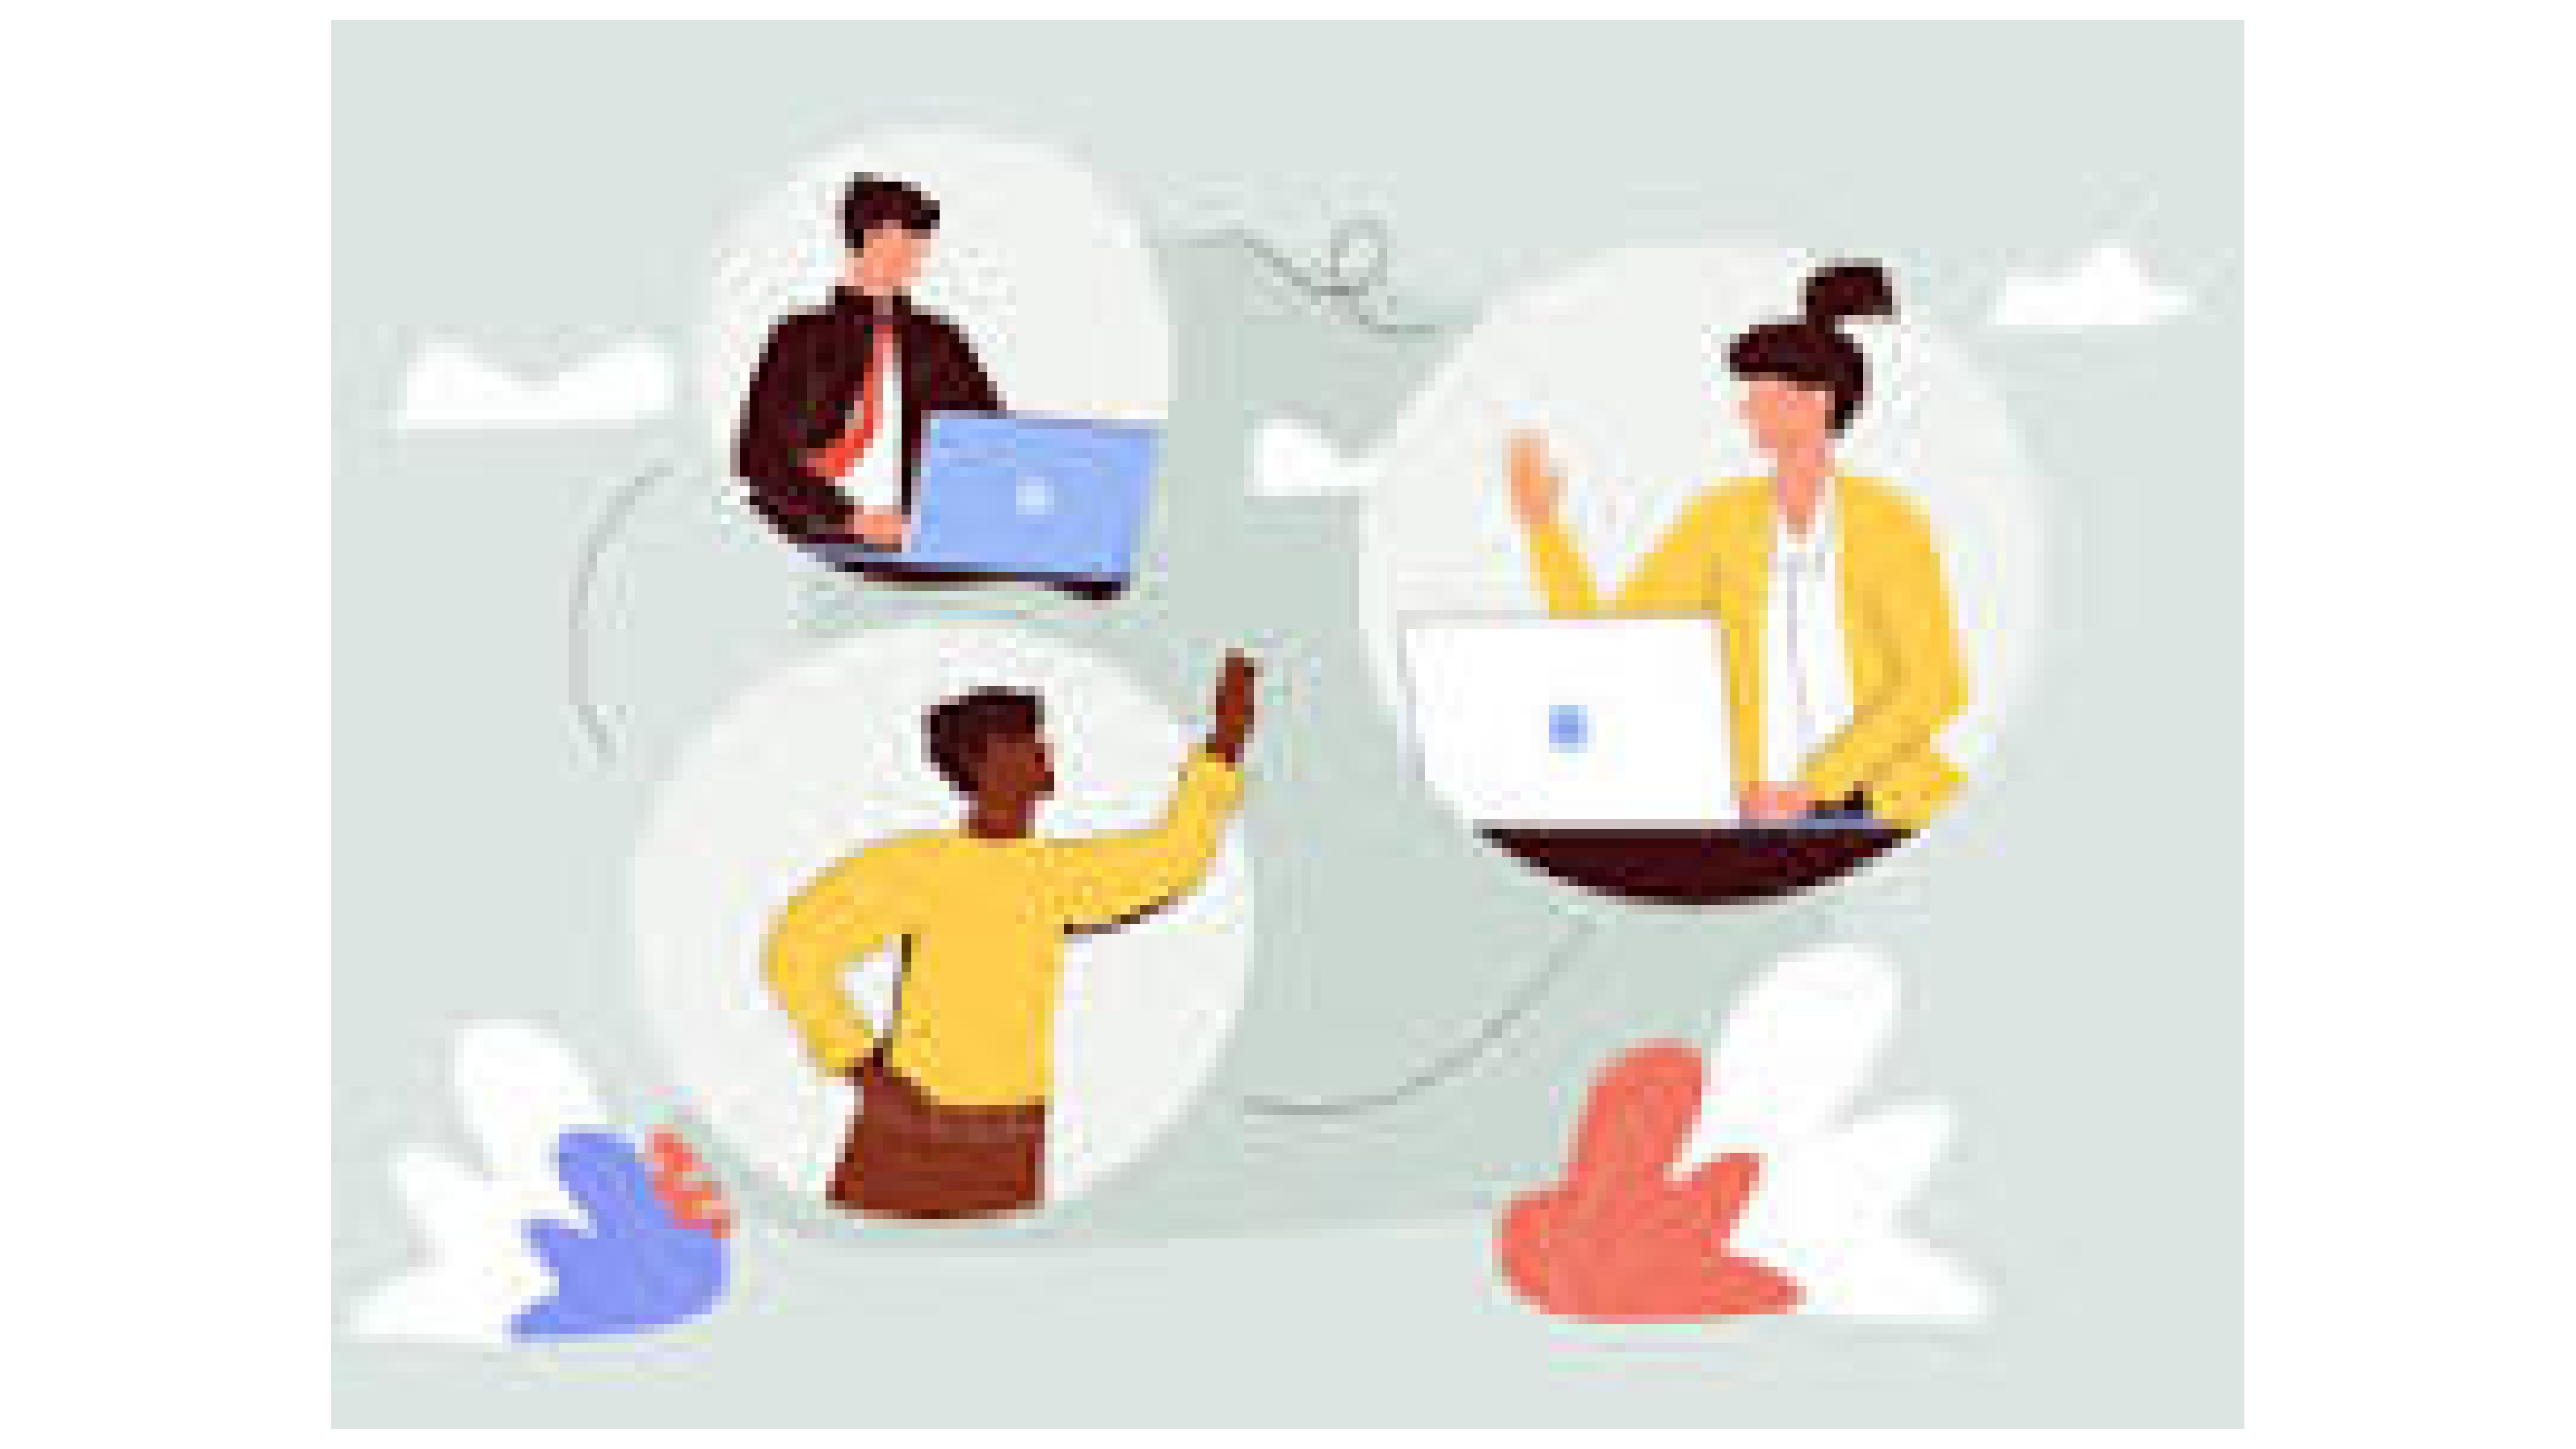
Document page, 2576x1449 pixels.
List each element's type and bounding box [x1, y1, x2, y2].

picture [331, 20, 2245, 1429]
